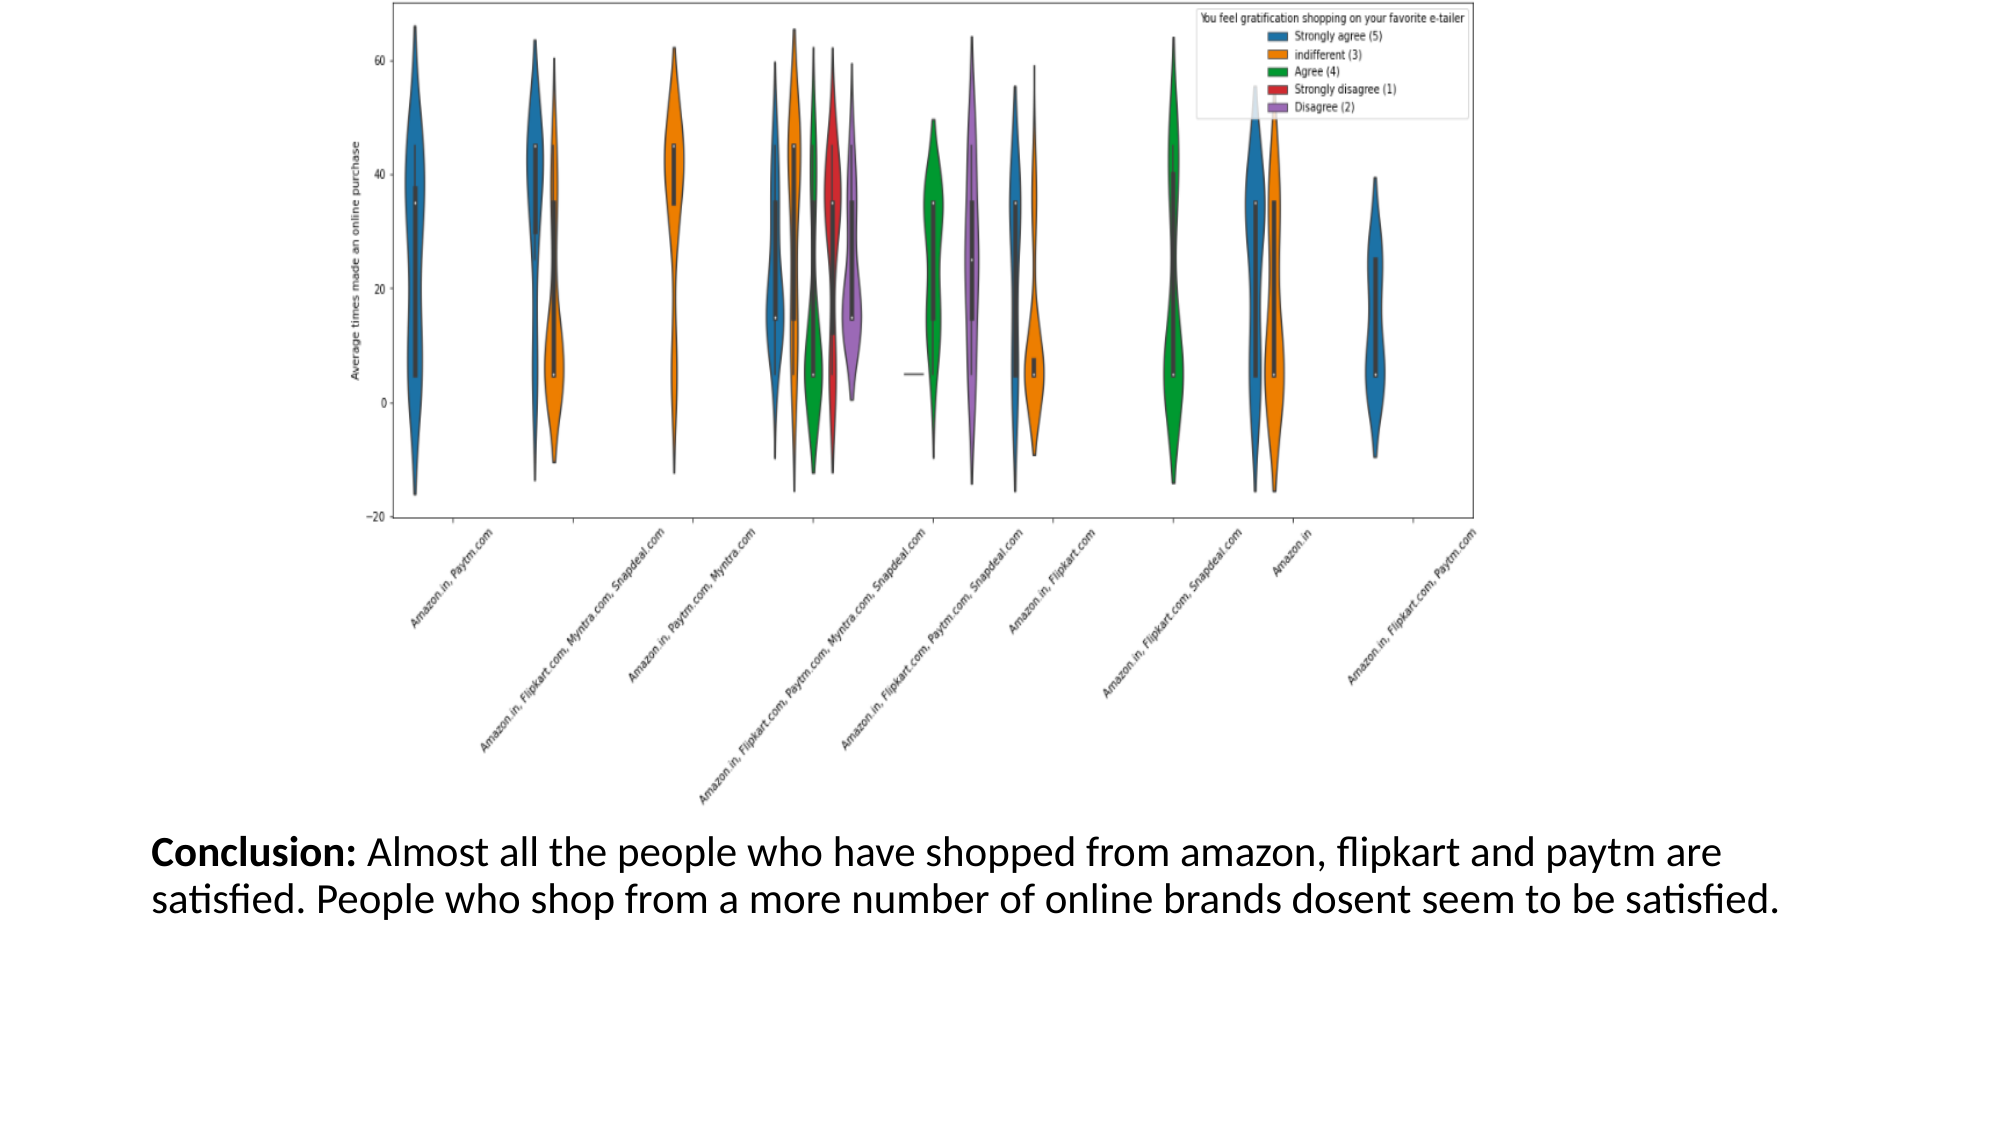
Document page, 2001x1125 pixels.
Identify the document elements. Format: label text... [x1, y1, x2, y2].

picture [293, 0, 1532, 809]
list Conclusion: Almost all the people who have shopped from amazon, flipkart and paytm are satisfied. People who shop from a more number of online brands dosent seem to be satisfied. [136, 752, 1862, 999]
